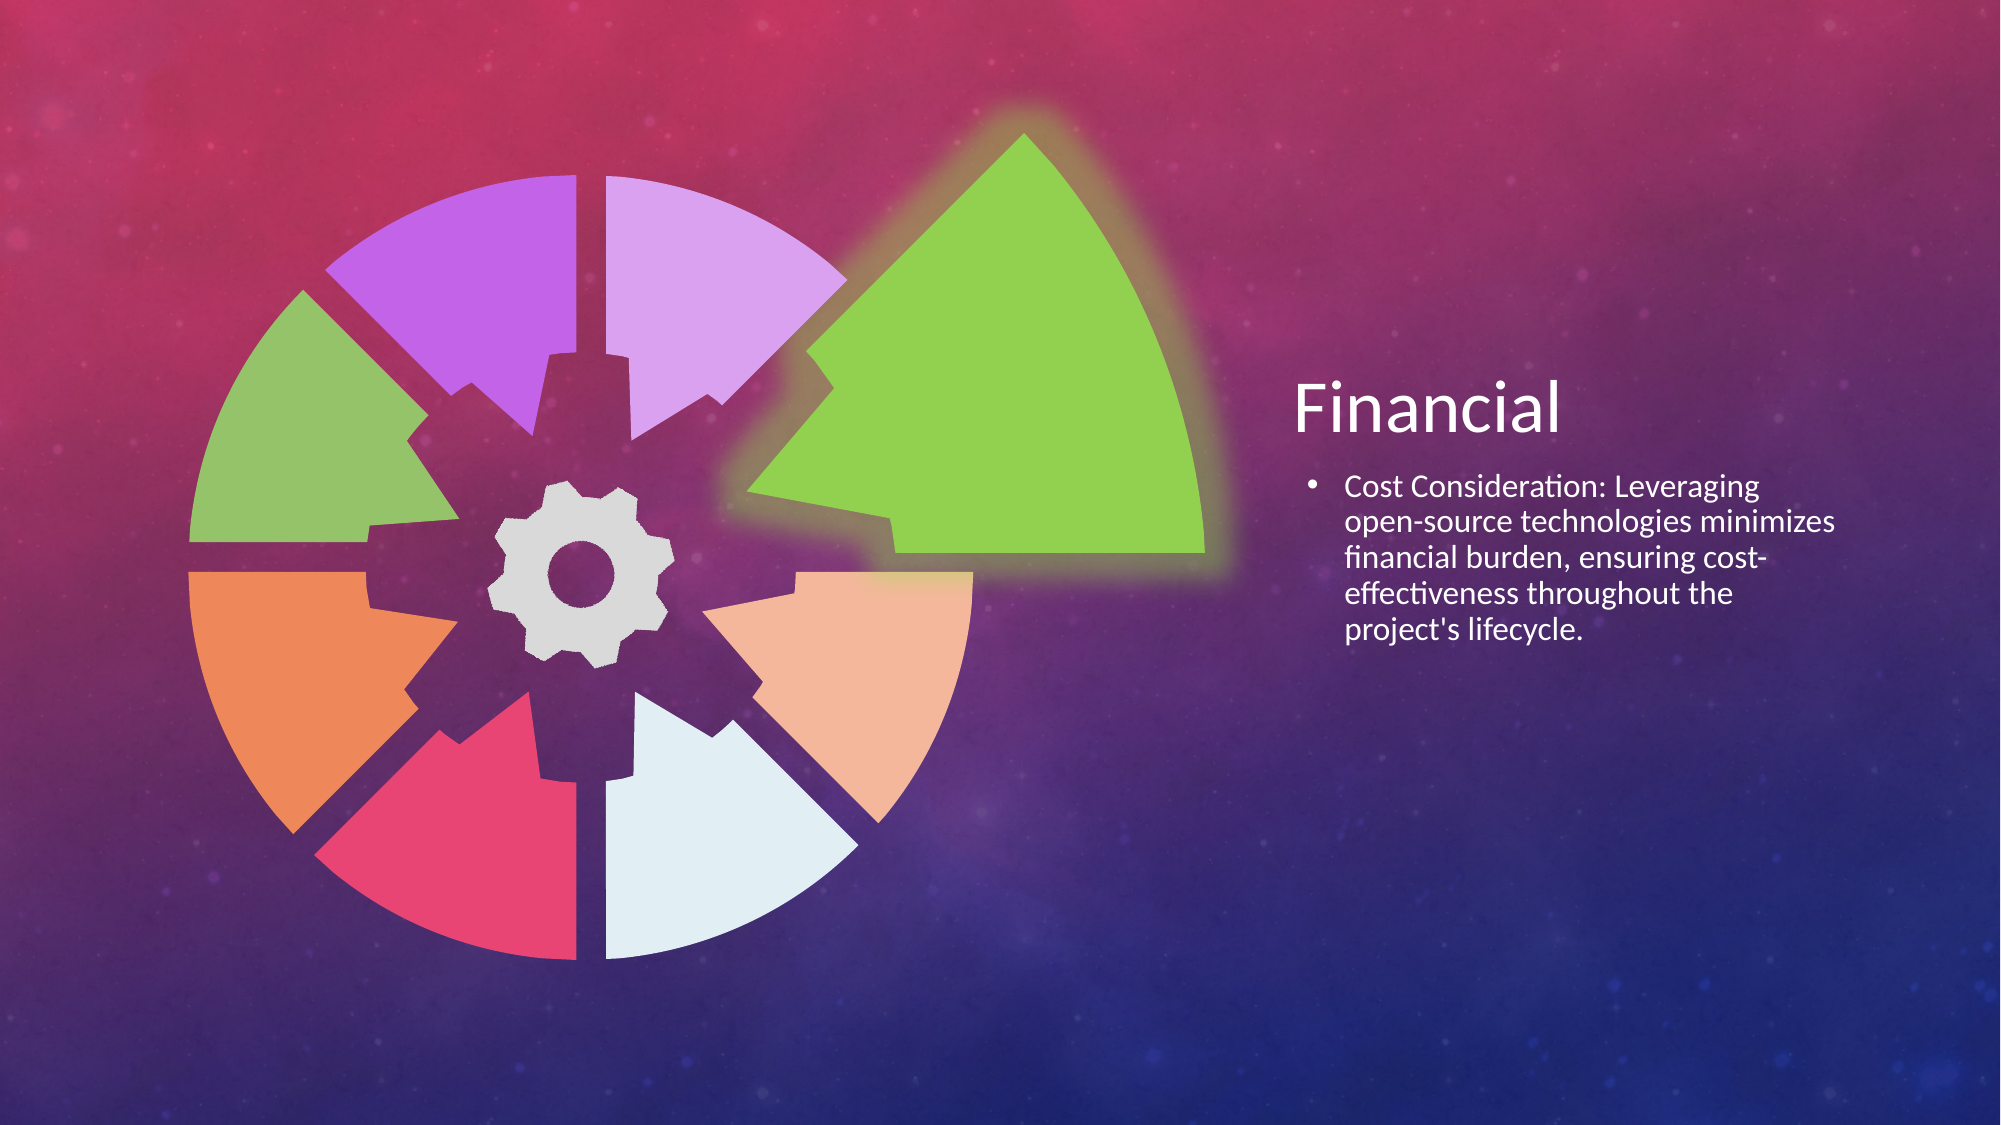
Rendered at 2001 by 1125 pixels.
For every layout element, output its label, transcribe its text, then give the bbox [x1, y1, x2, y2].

text_box [604, 174, 850, 441]
text_box [312, 718, 579, 962]
text_box [187, 288, 441, 544]
text_box [744, 131, 1207, 555]
picture [0, 0, 2001, 1125]
text_box Financial [1279, 350, 1970, 455]
text_box [186, 570, 440, 836]
text_box [720, 570, 974, 825]
text_box [604, 718, 861, 961]
text_box Cost Consideration: Leveraging open-source technologies minimizes financial burden, ensuring cost-effectiveness throughout the project's lifecycle. [1292, 460, 1858, 746]
text_box [323, 173, 579, 423]
